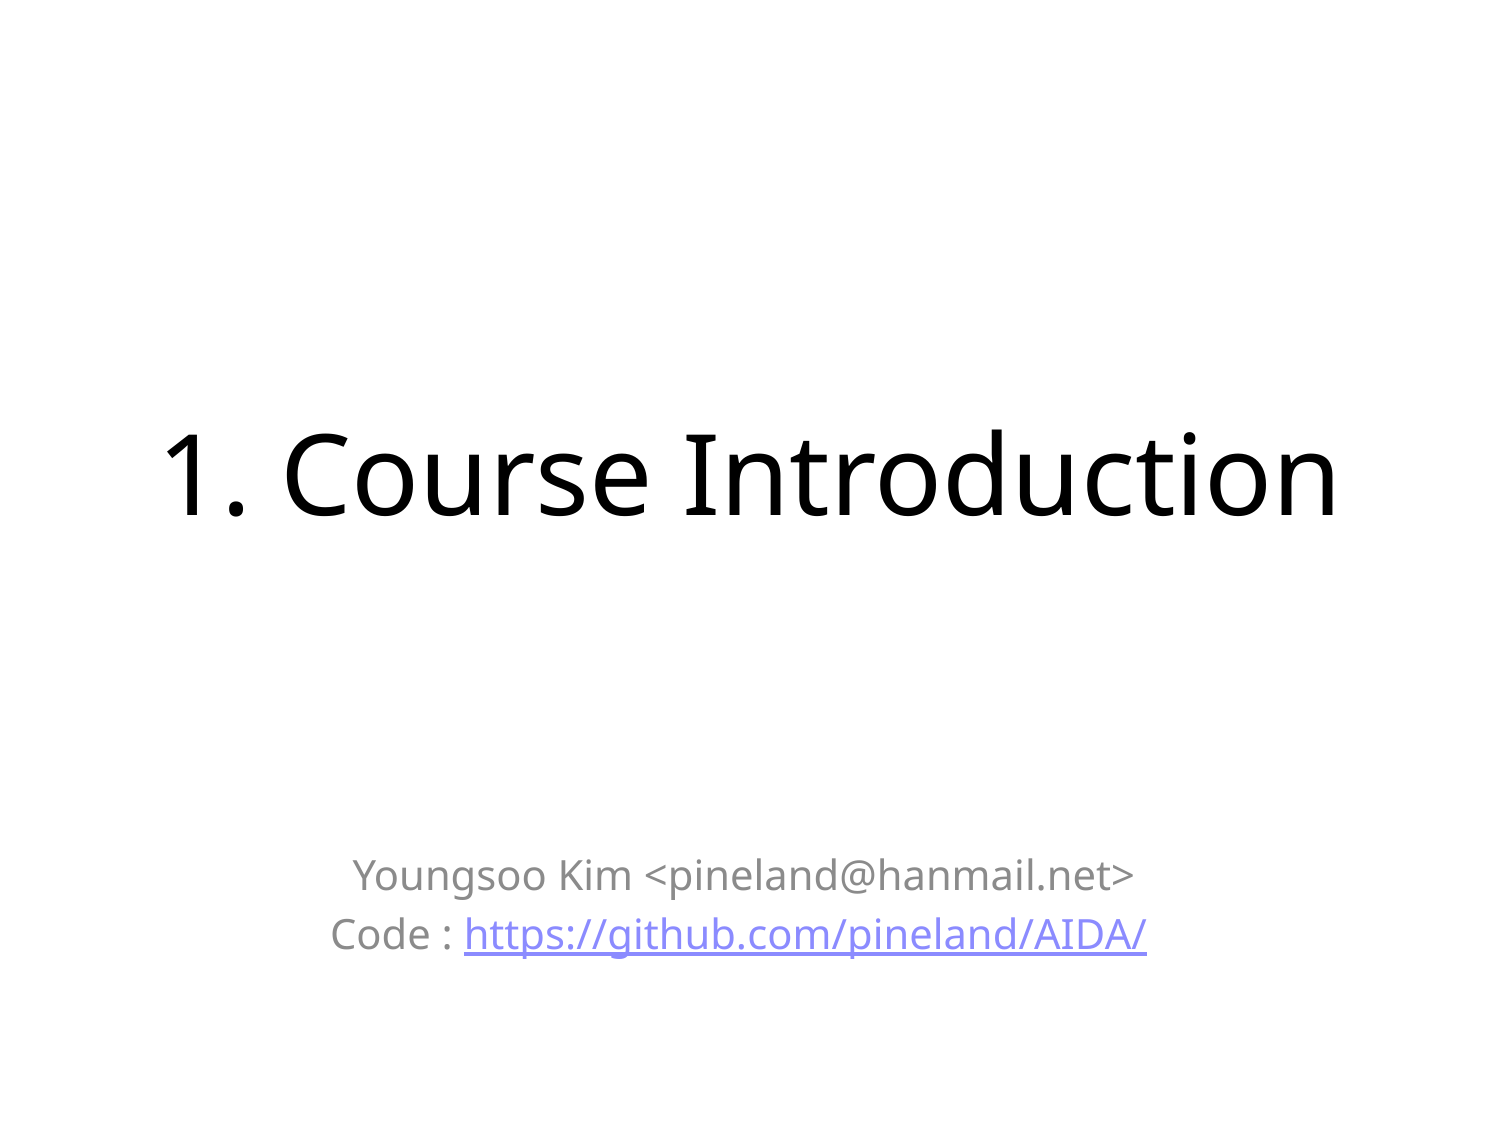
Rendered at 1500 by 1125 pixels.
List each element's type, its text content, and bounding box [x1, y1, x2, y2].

text_box Youngsoo Kim <pineland@hanmail.net> Code : https://github.com/pineland/AIDA/ [135, 633, 1353, 929]
title 1. Course Introduction [112, 349, 1388, 591]
